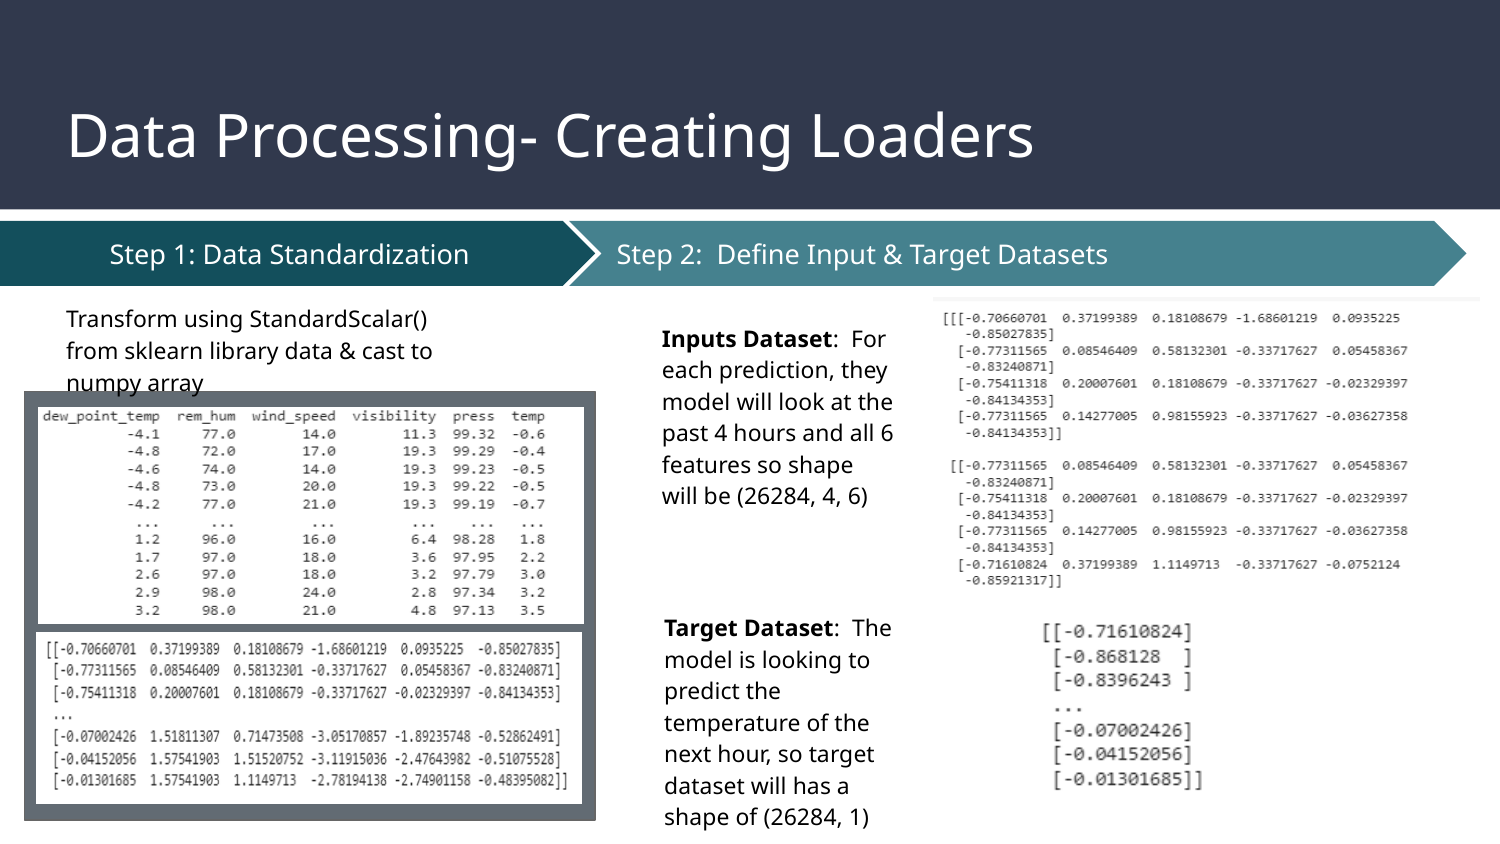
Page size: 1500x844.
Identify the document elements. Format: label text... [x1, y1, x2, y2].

text_box Target Dataset: The model is looking to predict the temperature of the next hour, so target dataset will has a shape of (26284, 1) [649, 594, 934, 844]
picture [1031, 608, 1241, 799]
text_box [24, 391, 596, 821]
picture [933, 297, 1480, 595]
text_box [568, 220, 1467, 536]
title Data Processing- Creating Loaders [51, 82, 1449, 185]
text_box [0, 220, 567, 374]
picture [37, 407, 584, 625]
picture [36, 632, 582, 805]
